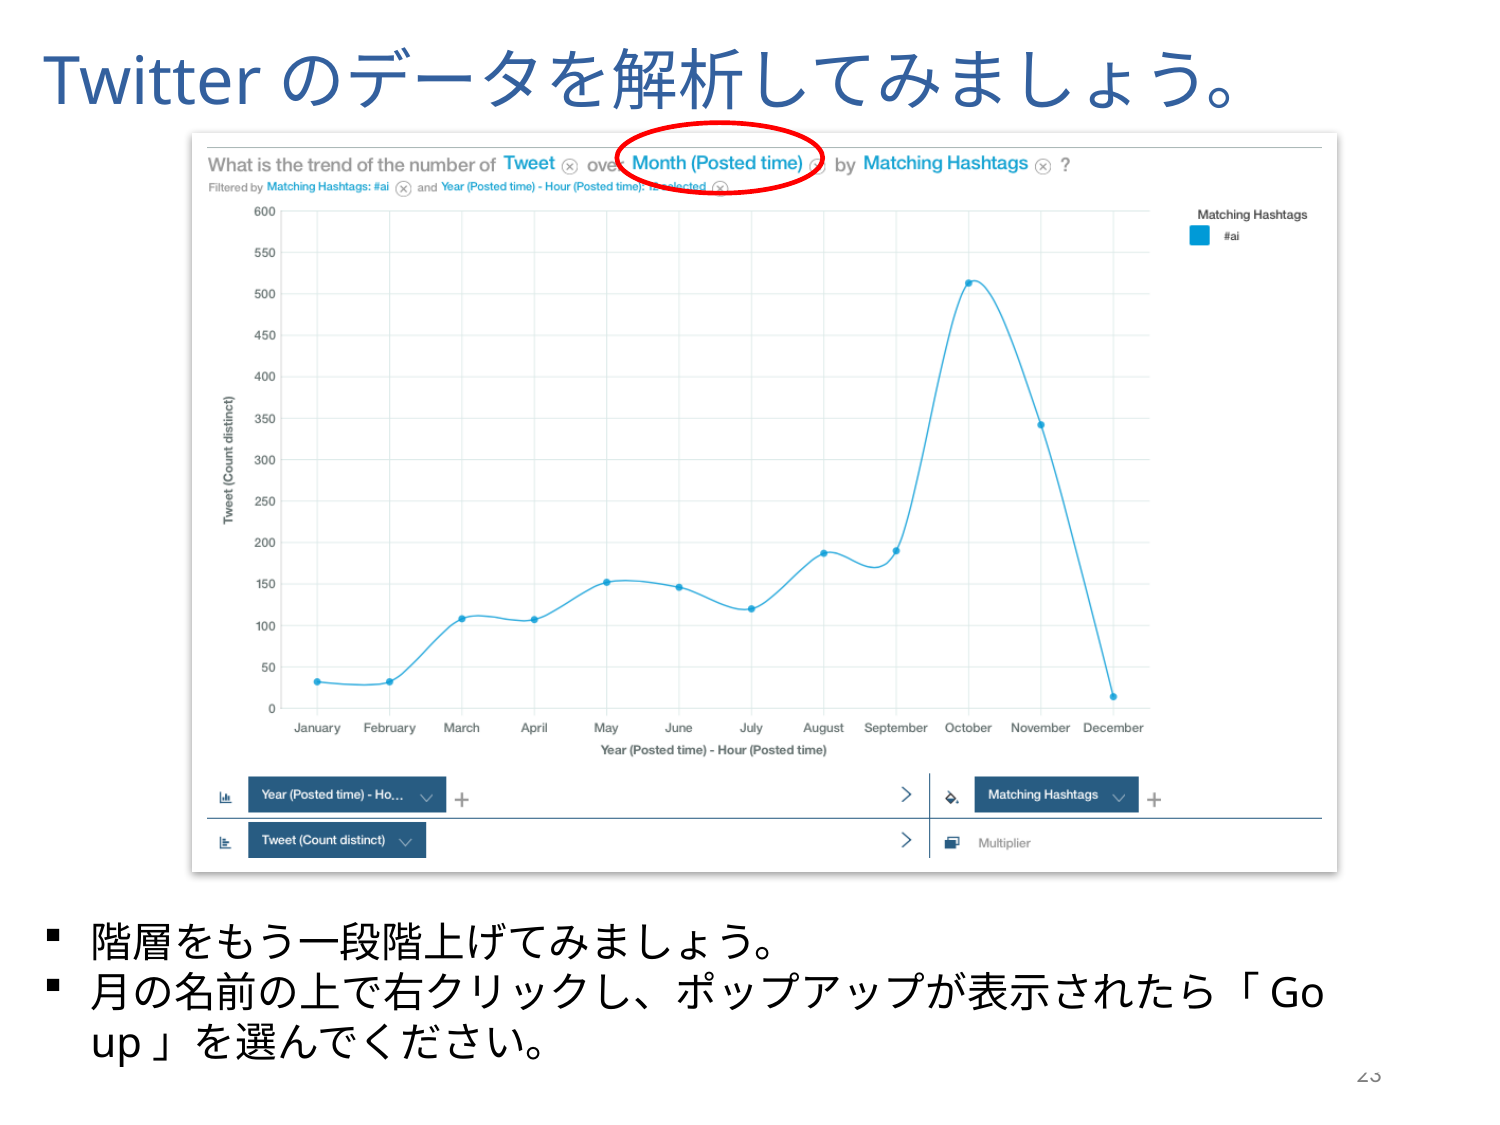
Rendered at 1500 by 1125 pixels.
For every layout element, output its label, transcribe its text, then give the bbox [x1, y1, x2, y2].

picture [206, 147, 1323, 858]
text_box Twitterのデータを解析してみましょう。 [28, 30, 1500, 226]
slide_number 23 [1059, 1073, 1397, 1103]
text_box 階層をもう一段階上げてみましょう。 月の名前の上で右クリックし、ポップアップが表示されたら「Go up」を選んでください。 [28, 907, 1397, 1073]
text_box [620, 121, 819, 147]
